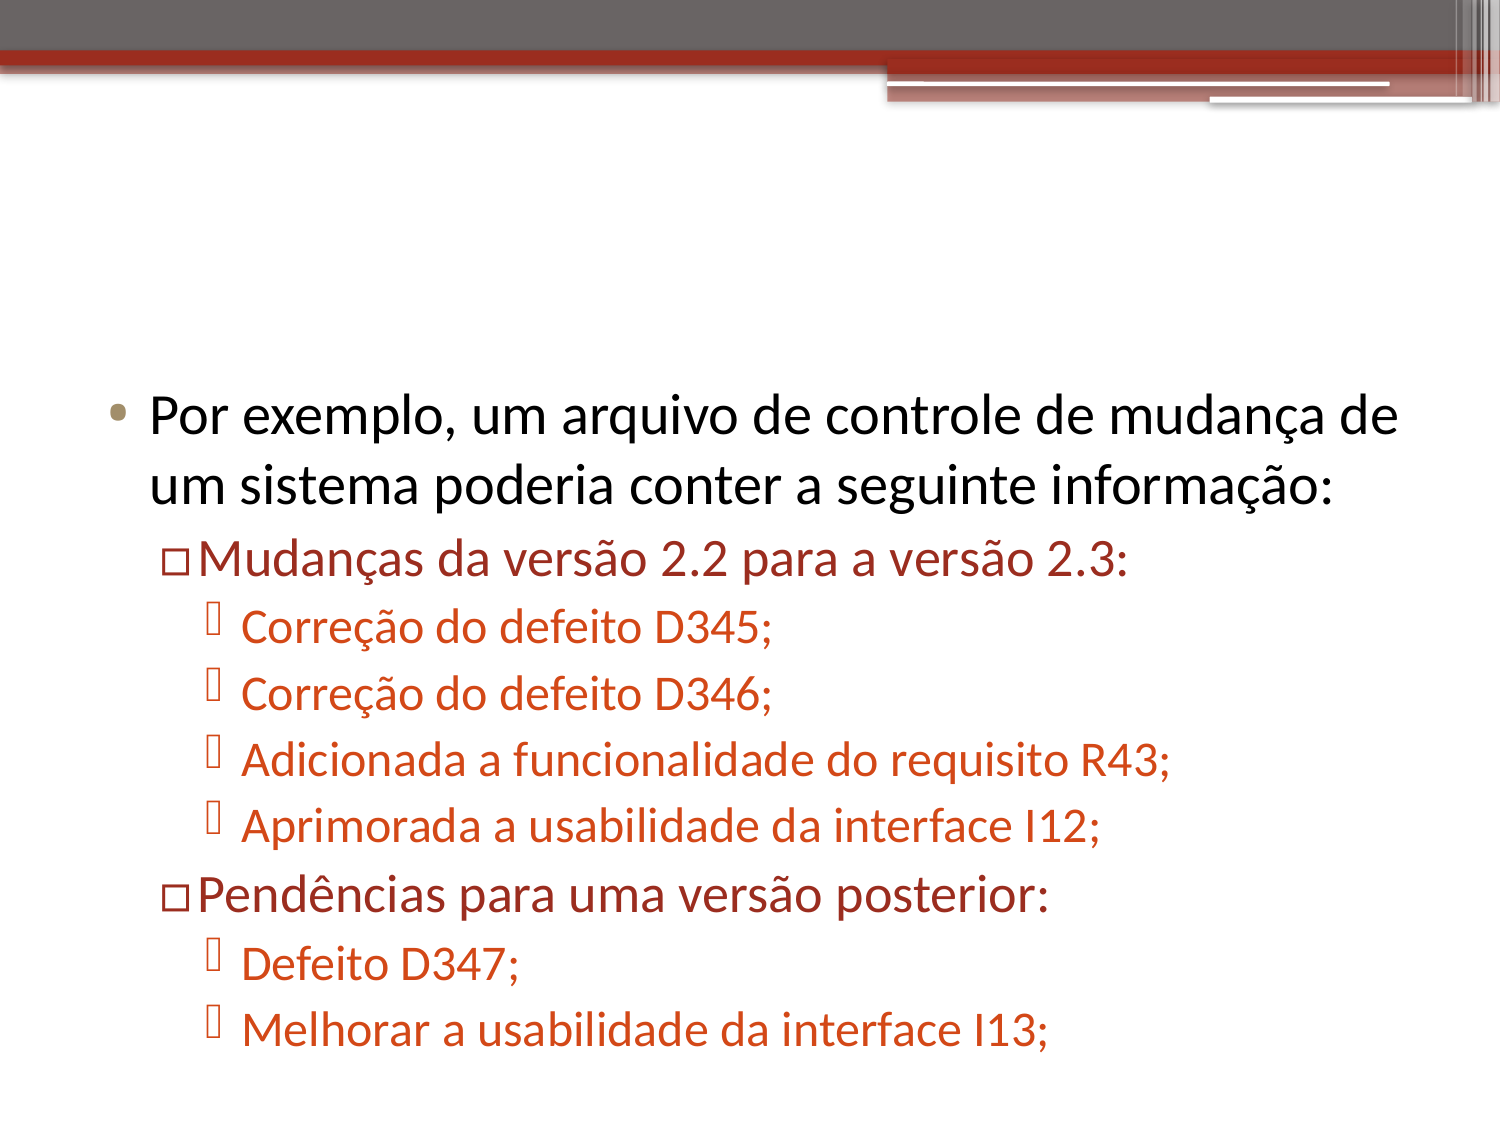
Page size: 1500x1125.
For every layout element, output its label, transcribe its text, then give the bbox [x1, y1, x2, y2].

list Por exemplo, um arquivo de controle de mudança de um sistema poderia conter a seguinte informação: Mudanças da versão 2.2 para a versão 2.3: Correção do defeito D345; Correção do defeito D346; Adicionada a funcionalidade do requisito R43; Aprimorada a usabilidade da interface I12; Pendências para uma versão posterior: Defeito D347; Melhorar a usabilidade da interface I13; [75, 368, 1425, 1079]
